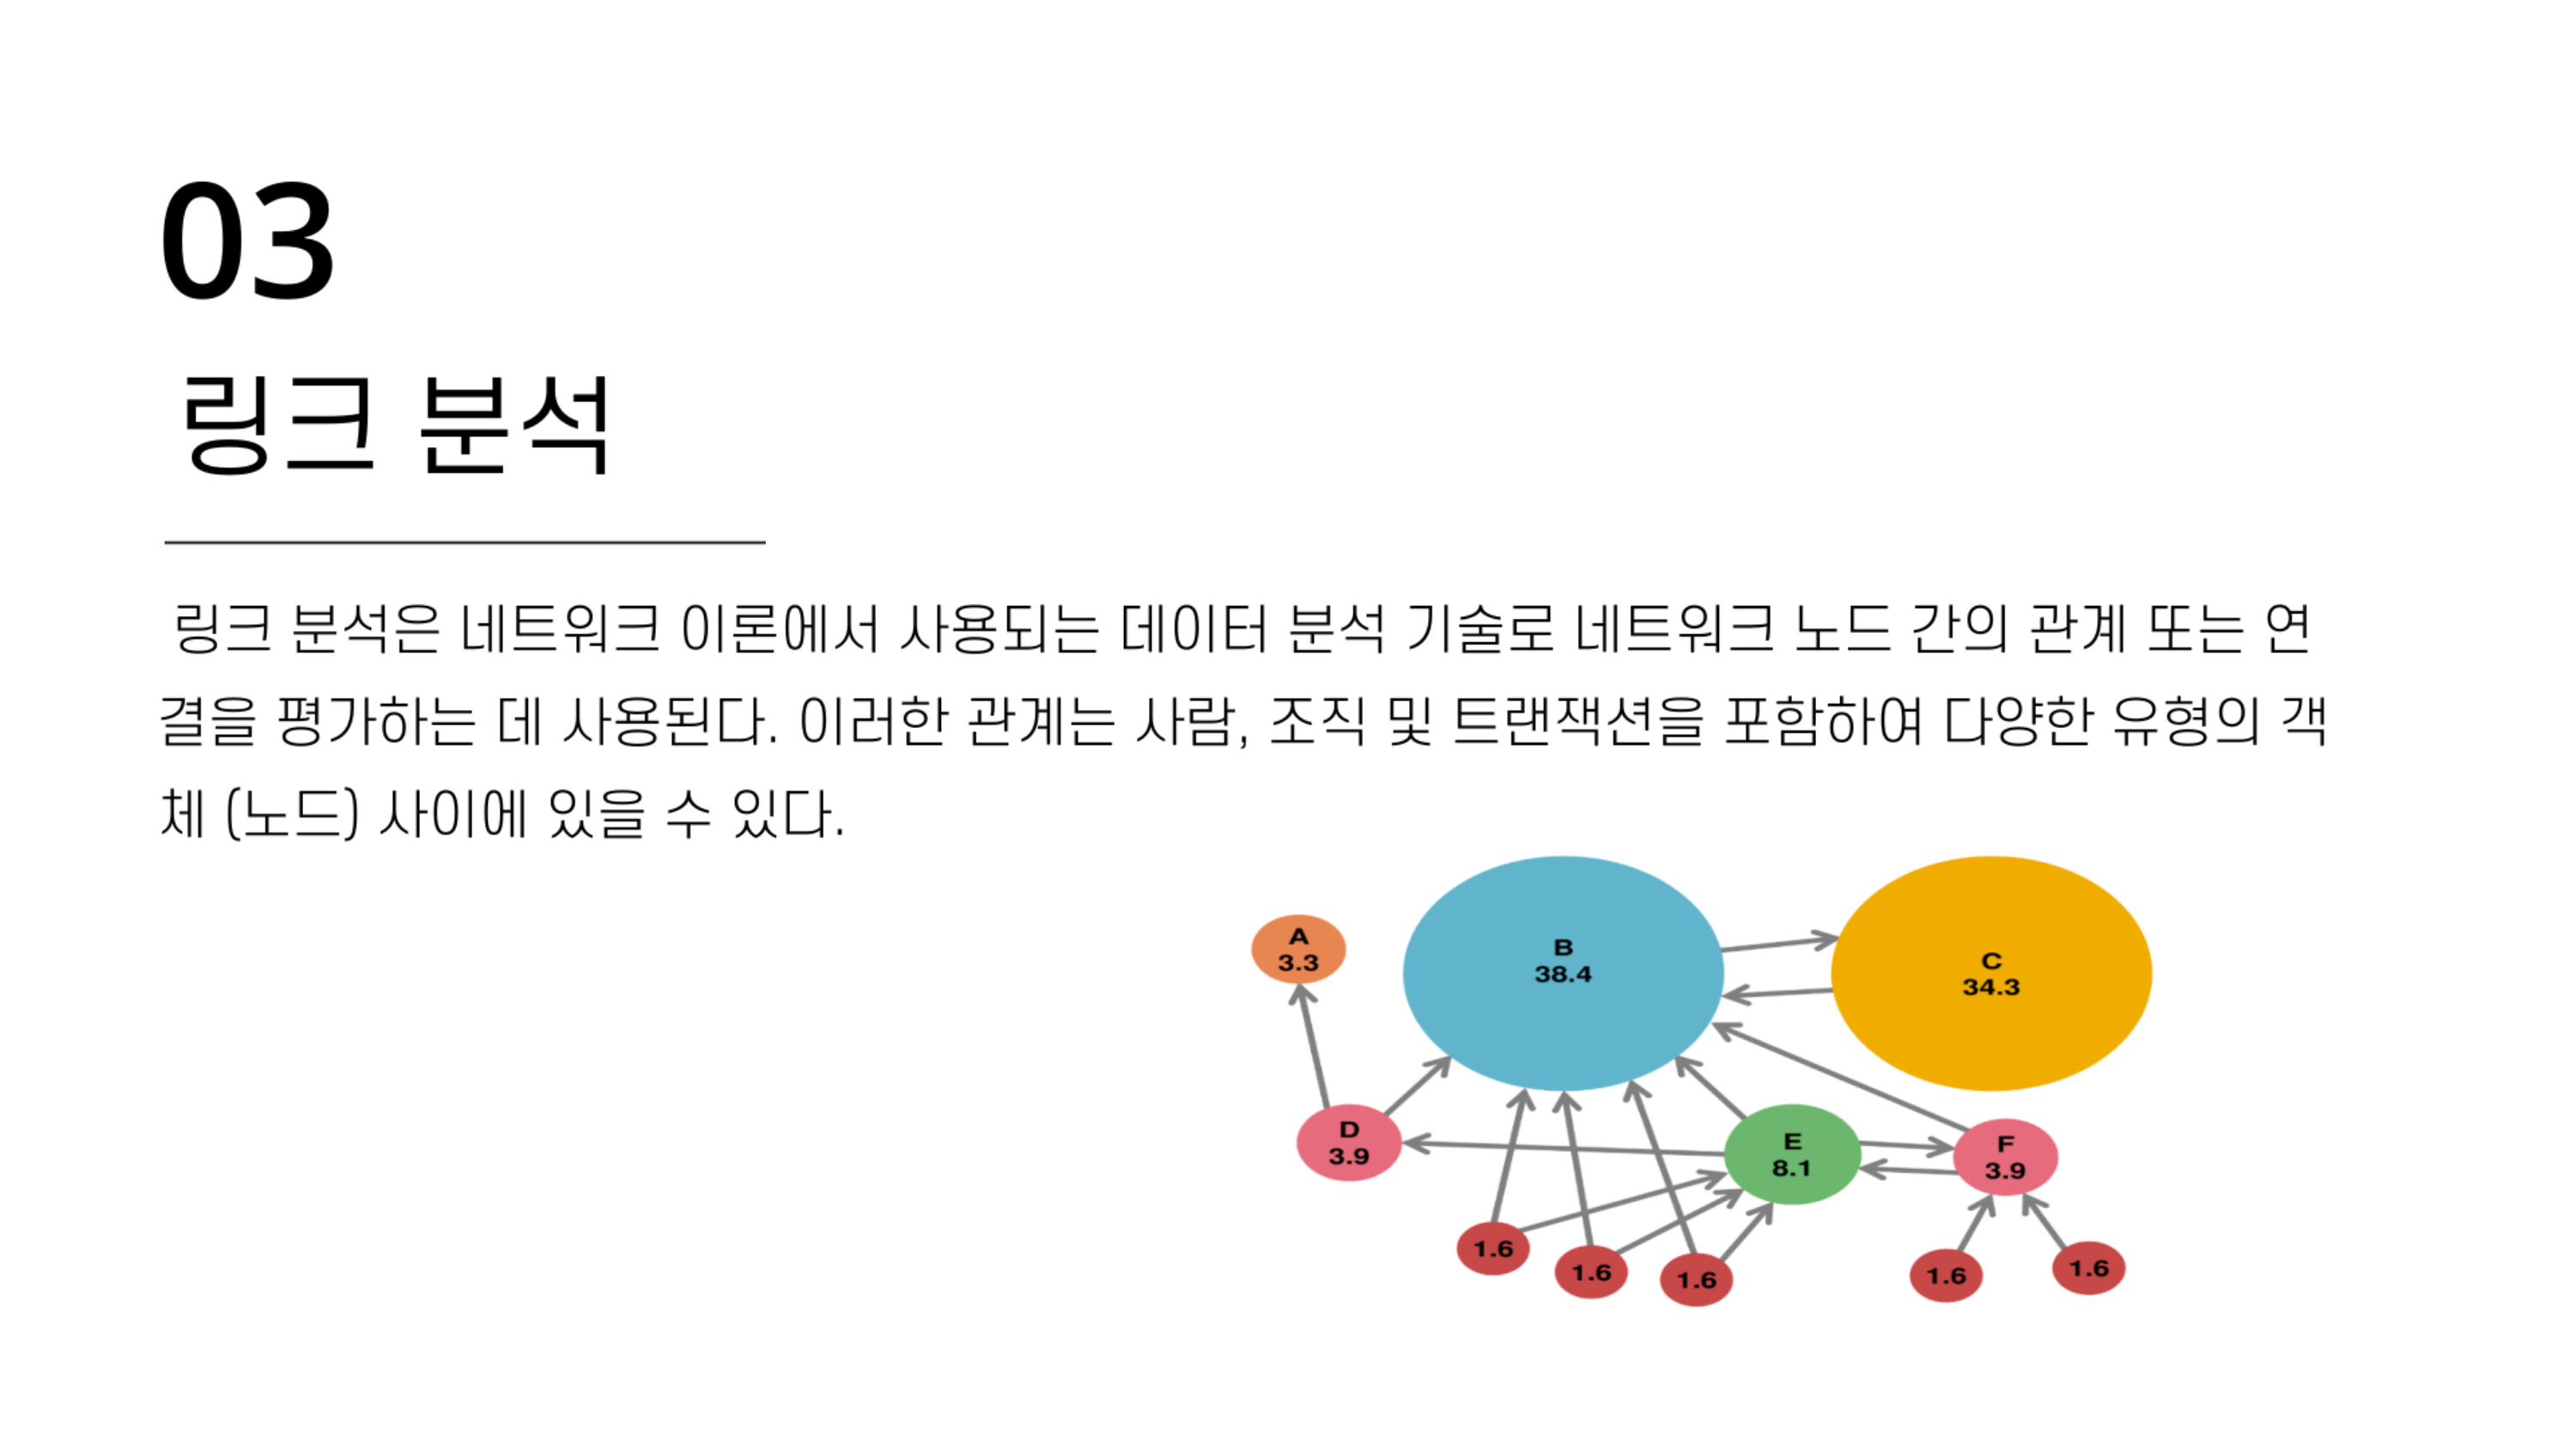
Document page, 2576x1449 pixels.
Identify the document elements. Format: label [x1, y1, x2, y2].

picture [103, 19, 2380, 900]
text_box [1243, 851, 2161, 1314]
text_box [164, 537, 766, 548]
